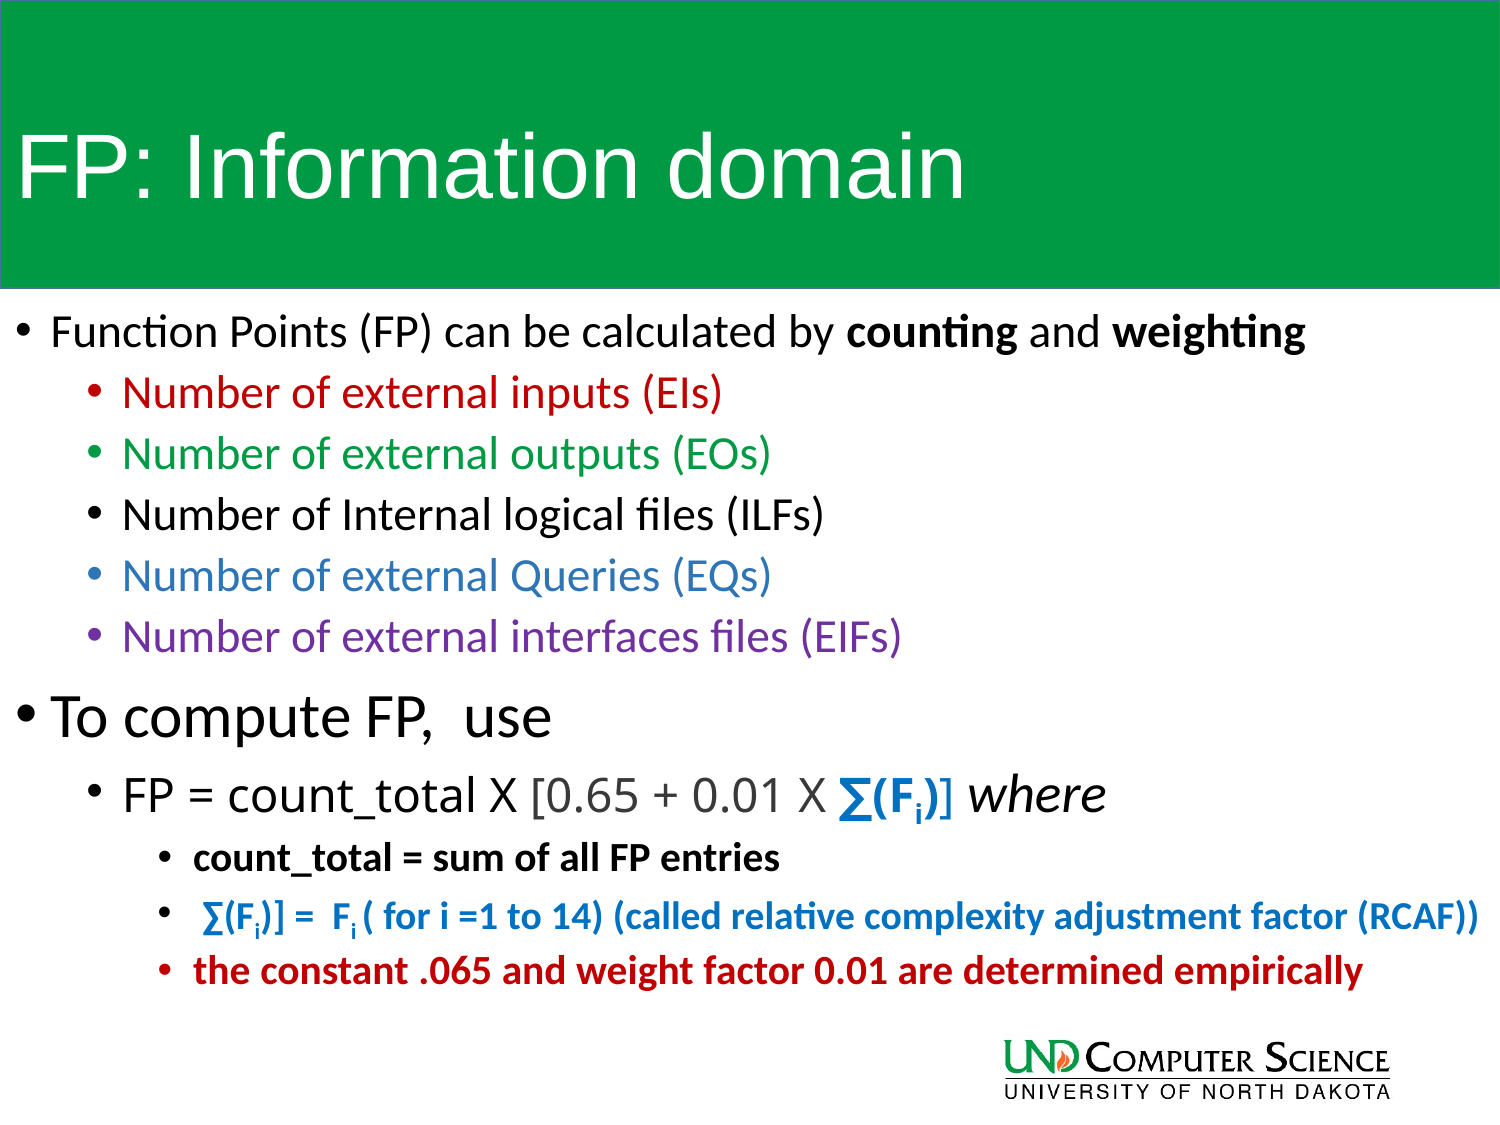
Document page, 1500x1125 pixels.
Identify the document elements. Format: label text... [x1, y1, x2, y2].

title FP: Information domain [0, 59, 1397, 278]
picture [999, 1047, 1397, 1104]
list Function Points (FP) can be calculated by counting and weighting Number of external inputs (EIs) Number of external outputs (EOs) Number of Internal logical files (ILFs) Number of external Queries (EQs) Number of external interfaces files (EIFs) To compute FP, use FP = count_total X [0.65 + 0.01 X ∑(Fi)] where count_total = sum of all FP entries ∑(Fi)] = Fi ( for i =1 to 14) (called relative complexity adjustment factor (RCAF)) the constant .065 and weight factor 0.01 are determined empirically [0, 298, 1500, 1047]
